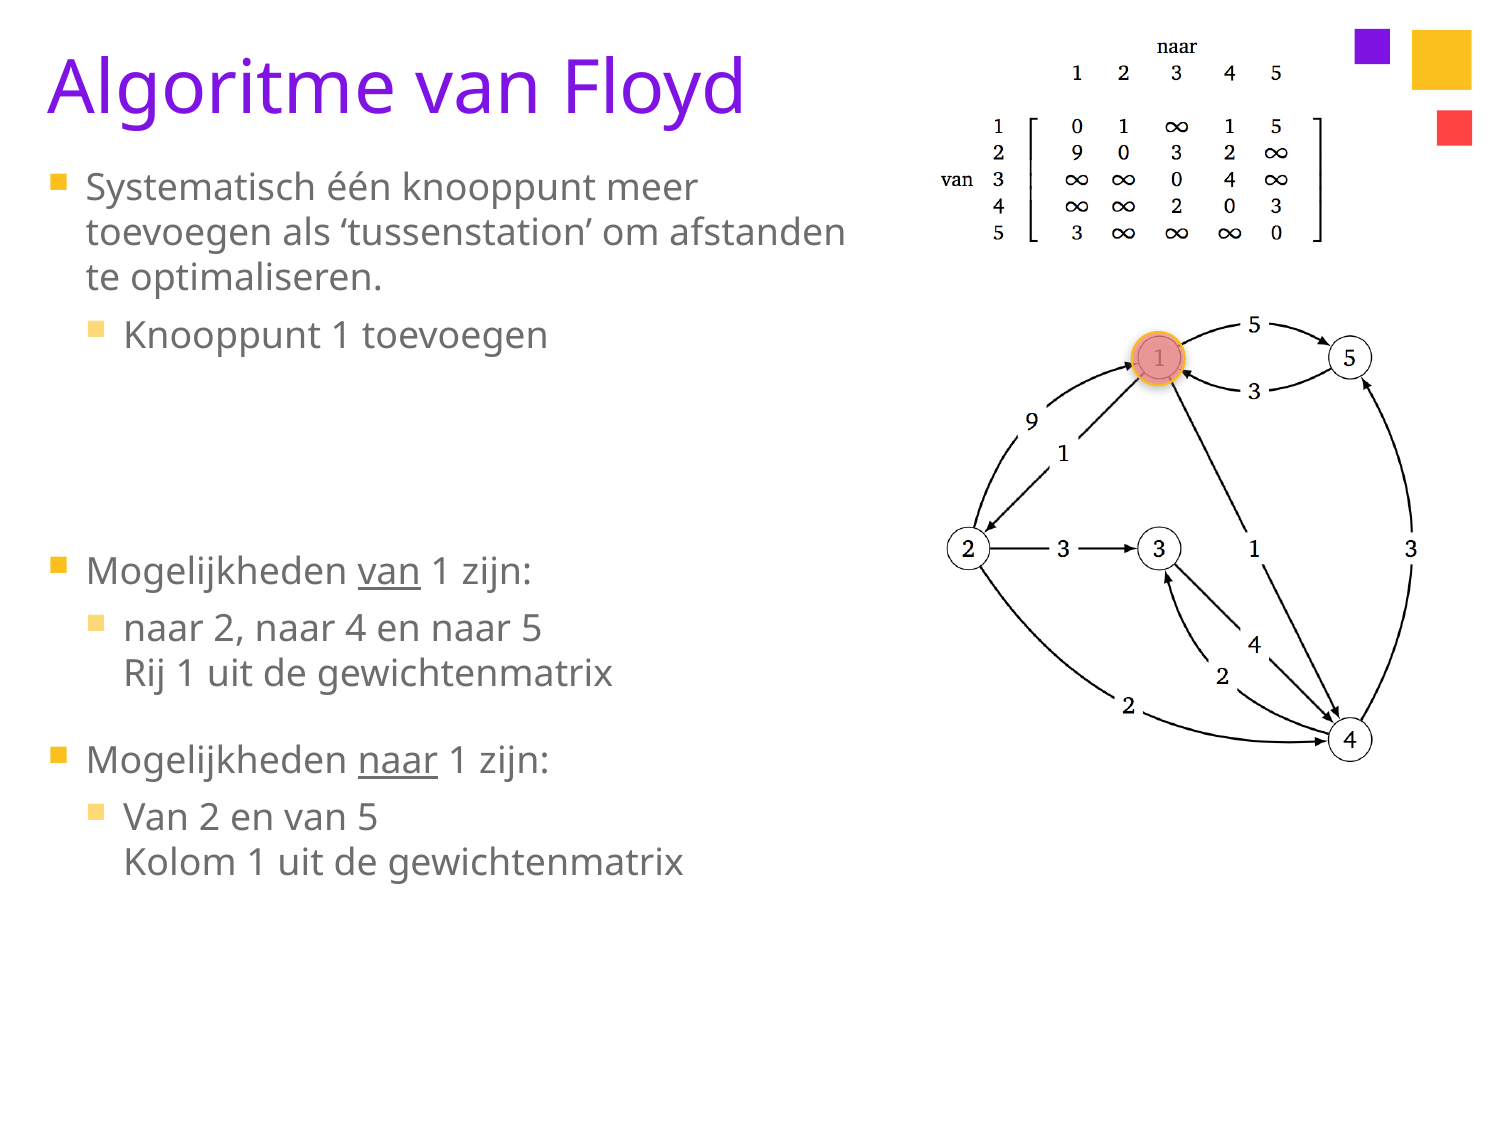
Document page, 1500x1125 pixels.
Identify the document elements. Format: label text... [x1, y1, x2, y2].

text_box Algoritme van Floyd [33, 30, 918, 156]
picture [924, 24, 1339, 258]
list Systematisch één knooppunt meer toevoegen als ‘tussenstation’ om afstanden te optimaliseren. Knooppunt 1 toevoegen Mogelijkheden van 1 zijn: naar 2, naar 4 en naar 5 Rij 1 uit de gewichtenmatrix Mogelijkheden naar 1 zijn: Van 2 en van 5 Kolom 1 uit de gewichtenmatrix [33, 155, 905, 1062]
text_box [937, 295, 1420, 765]
